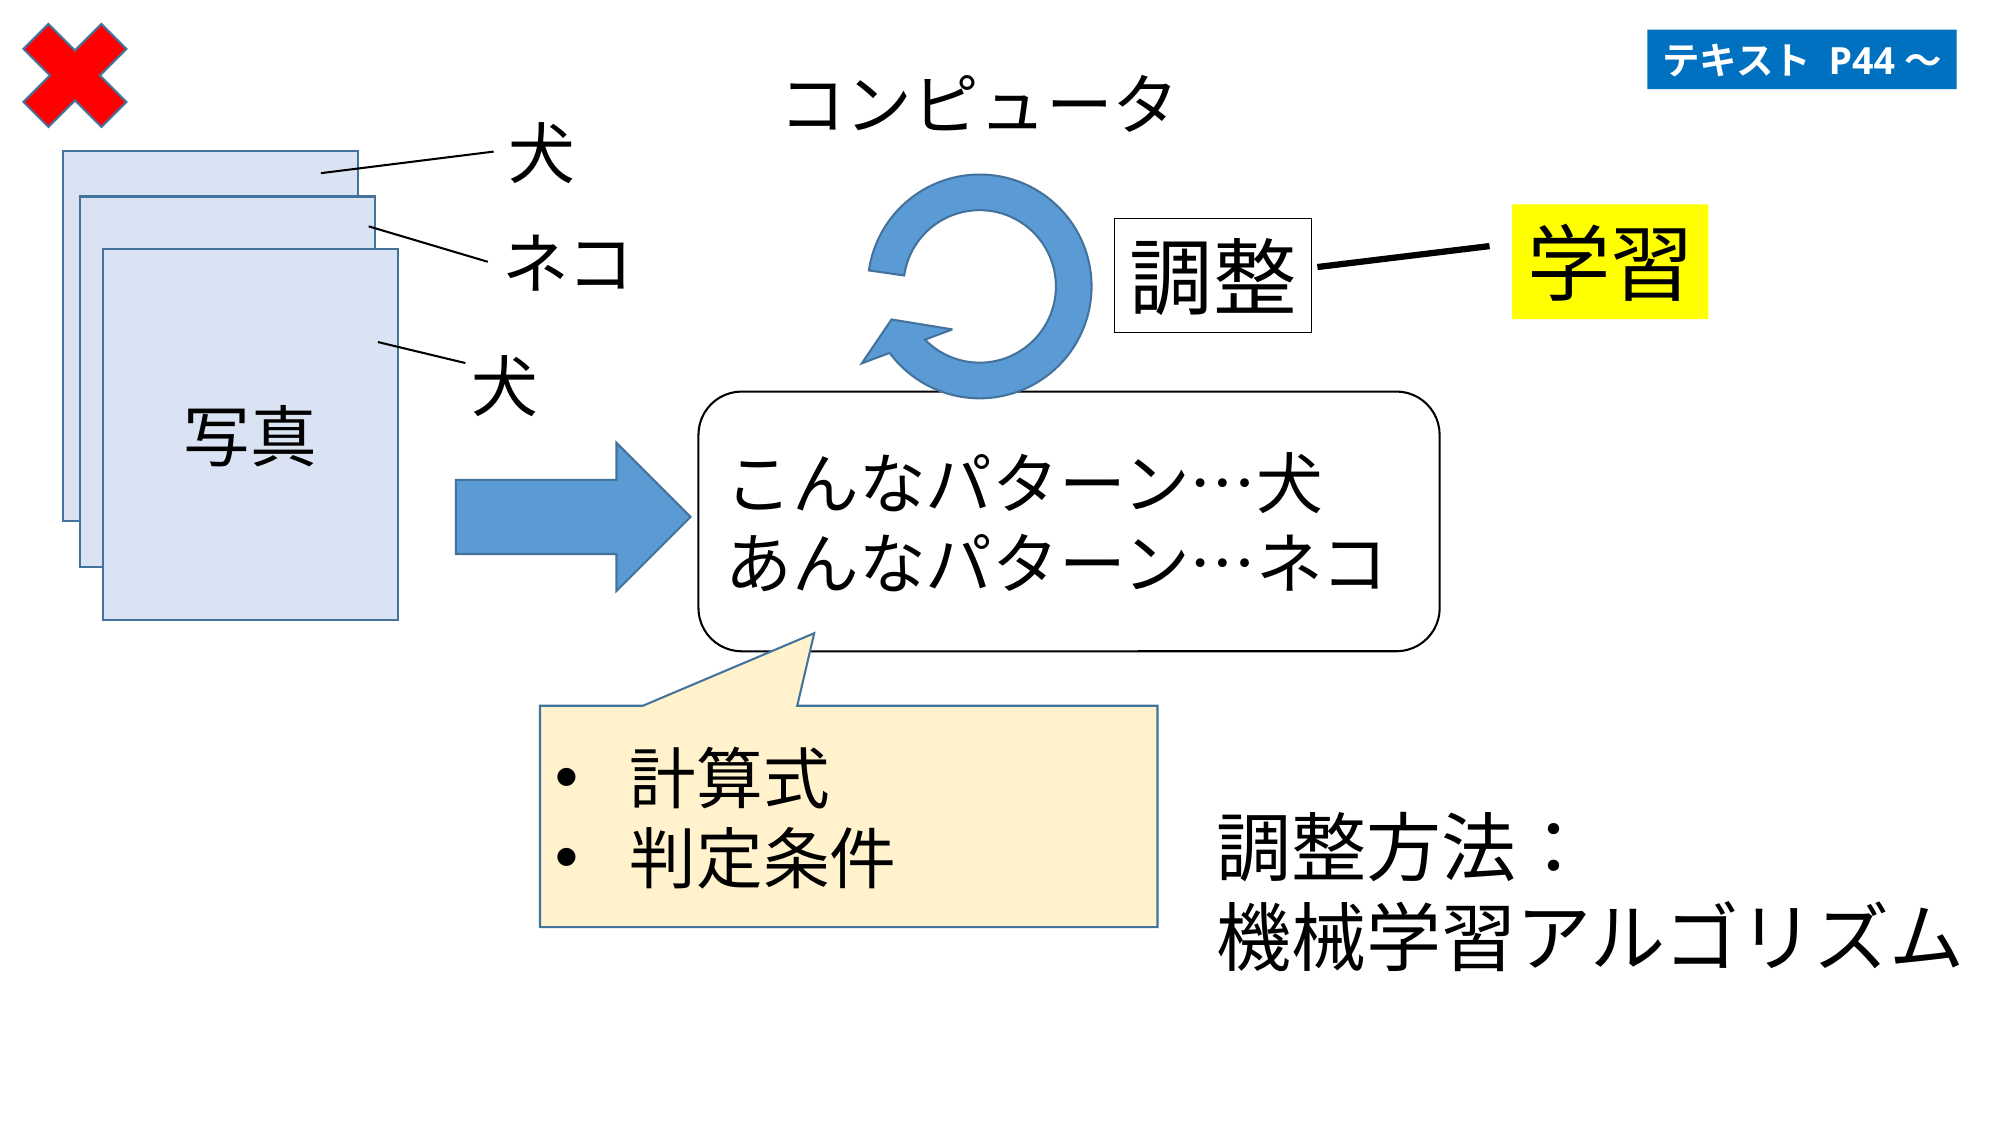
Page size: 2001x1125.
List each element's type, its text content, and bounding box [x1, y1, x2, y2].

text_box 犬 [493, 104, 591, 199]
text_box [454, 440, 692, 594]
text_box 調整 [1114, 218, 1312, 333]
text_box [1317, 246, 1490, 267]
text_box こんなパターン…犬 あんなパターン…ネコ [697, 390, 1441, 653]
text_box [859, 173, 1093, 400]
text_box 犬 [456, 336, 553, 432]
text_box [320, 152, 494, 174]
text_box 学習 [1512, 204, 1709, 320]
text_box 調整方法： 機械学習アルゴリズム [1201, 792, 1980, 988]
text_box 計算式 判定条件 [538, 631, 1159, 929]
text_box 写真 [62, 150, 359, 522]
text_box 写真 [102, 248, 399, 621]
text_box ネコ [487, 214, 650, 310]
text_box [21, 22, 128, 129]
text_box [377, 342, 466, 364]
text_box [368, 226, 487, 263]
text_box コンピュータ [764, 55, 1195, 151]
text_box 写真 [79, 195, 376, 568]
text_box テキスト P44～ [1647, 29, 1957, 90]
